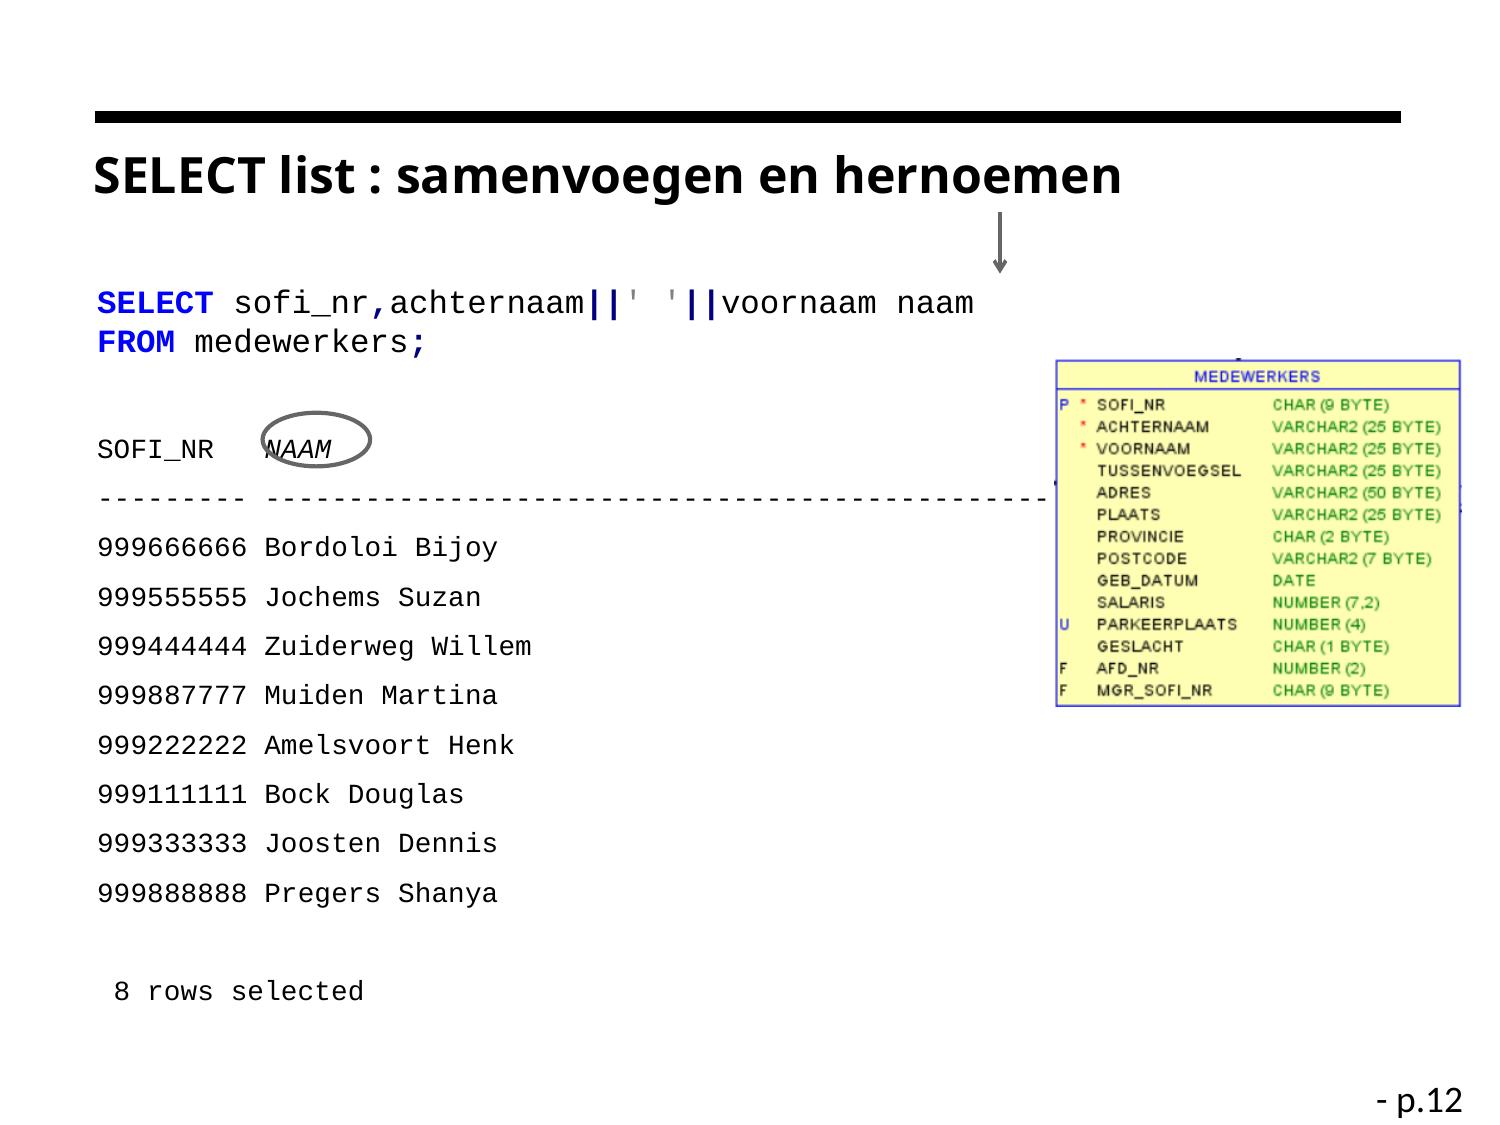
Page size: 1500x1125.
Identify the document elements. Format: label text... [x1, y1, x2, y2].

slide_number - p.12 [1361, 1067, 1500, 1125]
title SELECT list : samenvoegen en hernoemen [78, 135, 1360, 240]
picture [1054, 358, 1462, 707]
text_box [260, 410, 373, 469]
list SELECT sofi_nr,achternaam||' '||voornaam naam FROM medewerkers; SOFI_NR NAAM --------- --------------------------------------------------- 999666666 Bordoloi Bijoy 999555555 Jochems Suzan 999444444 Zuiderweg Willem 999887777 Muiden Martina 999222222 Amelsvoort Henk 999111111 Bock Douglas 999333333 Joosten Dennis 999888888 Pregers Shanya 8 rows selected [82, 273, 1360, 1024]
